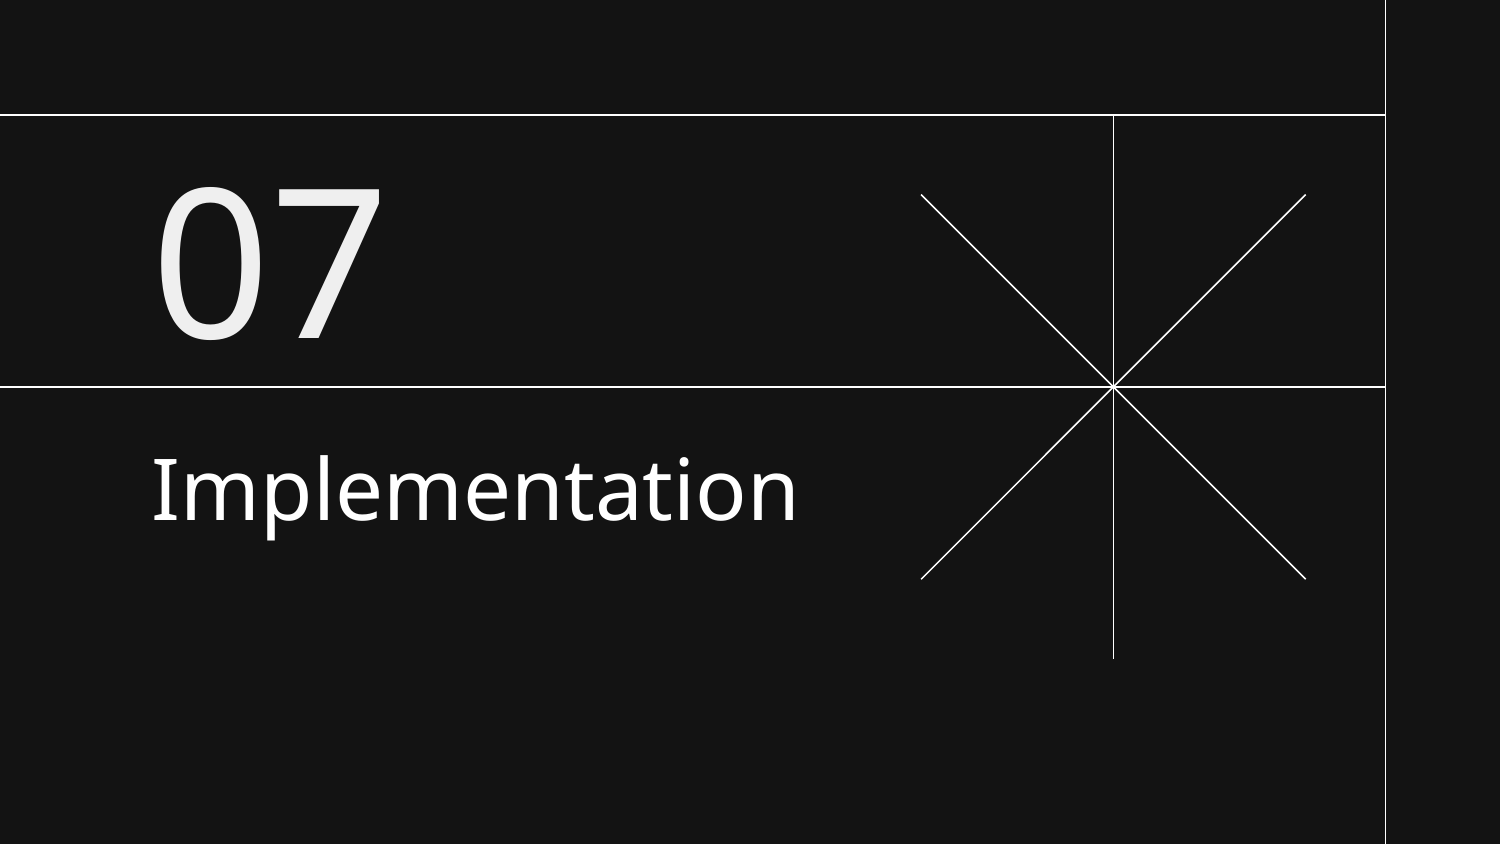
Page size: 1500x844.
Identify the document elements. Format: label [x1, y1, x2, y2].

text_box [0, 114, 1386, 660]
